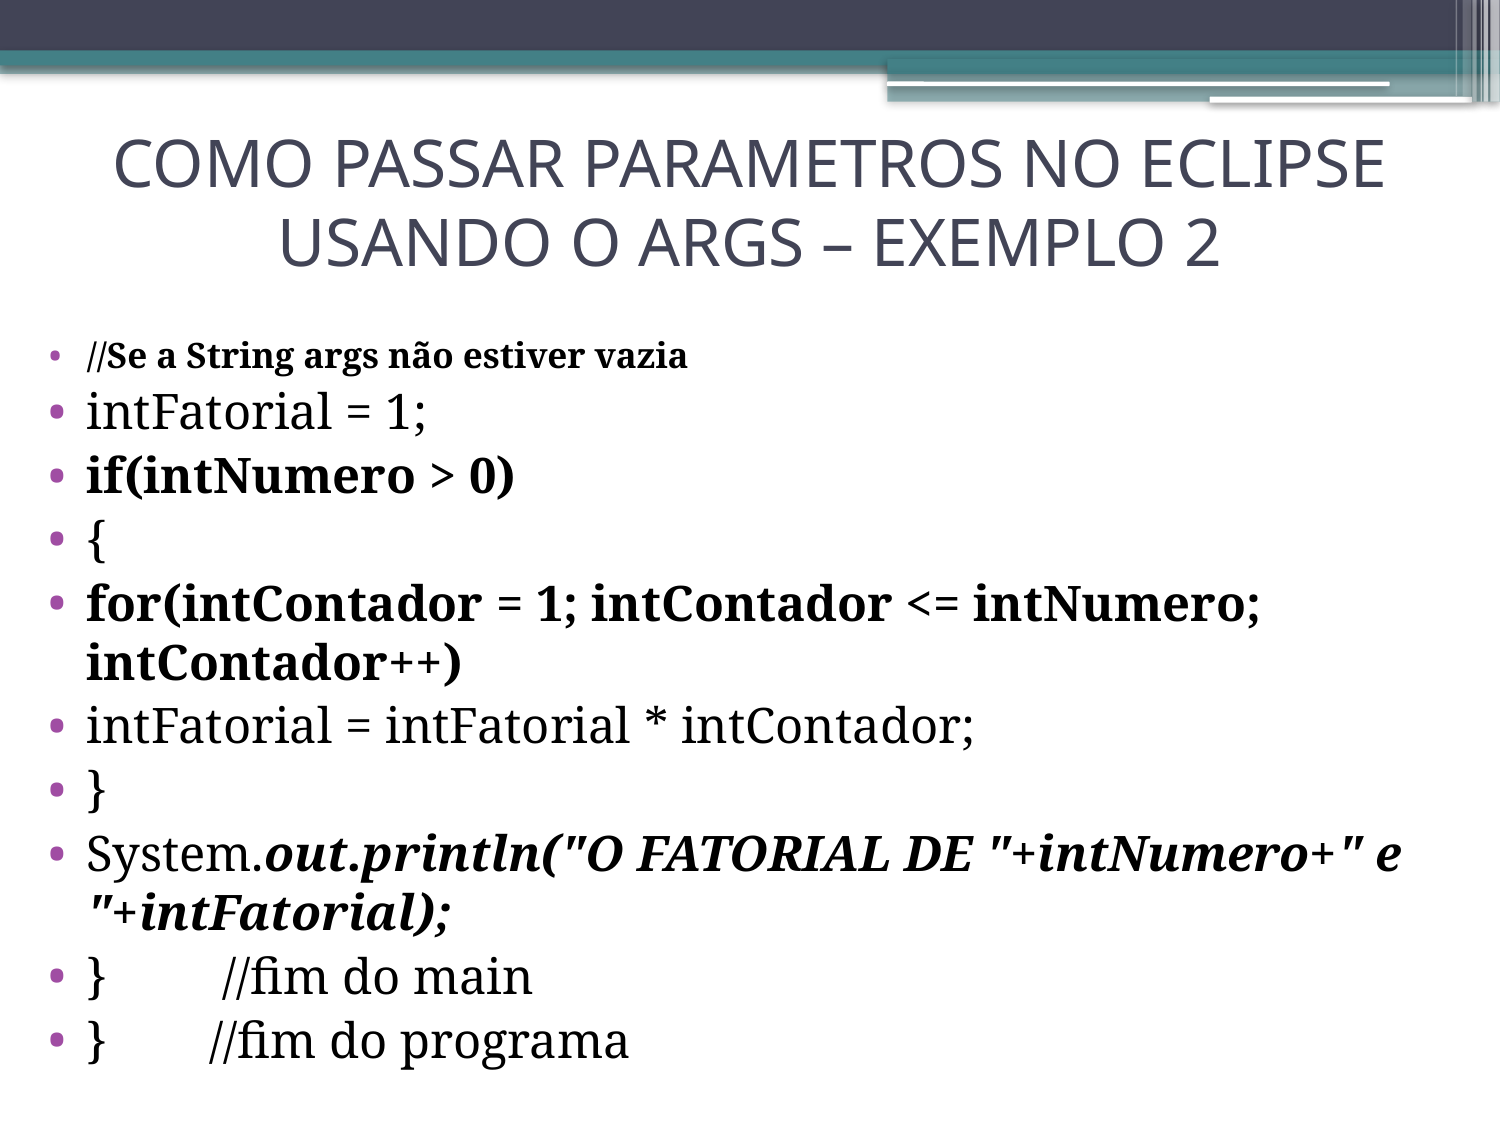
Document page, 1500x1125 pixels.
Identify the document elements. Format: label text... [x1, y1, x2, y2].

list //Se a String args não estiver vazia intFatorial = 1; if(intNumero > 0) { for(intContador = 1; intContador <= intNumero; intContador++) intFatorial = intFatorial * intContador; } System.out.println("O FATORIAL DE "+intNumero+" e "+intFatorial); } //fim do main } //fim do programa [17, 326, 1483, 1079]
title COMO PASSAR PARAMETROS NO ECLIPSE USANDO O ARGS – EXEMPLO 2 [75, 113, 1425, 289]
